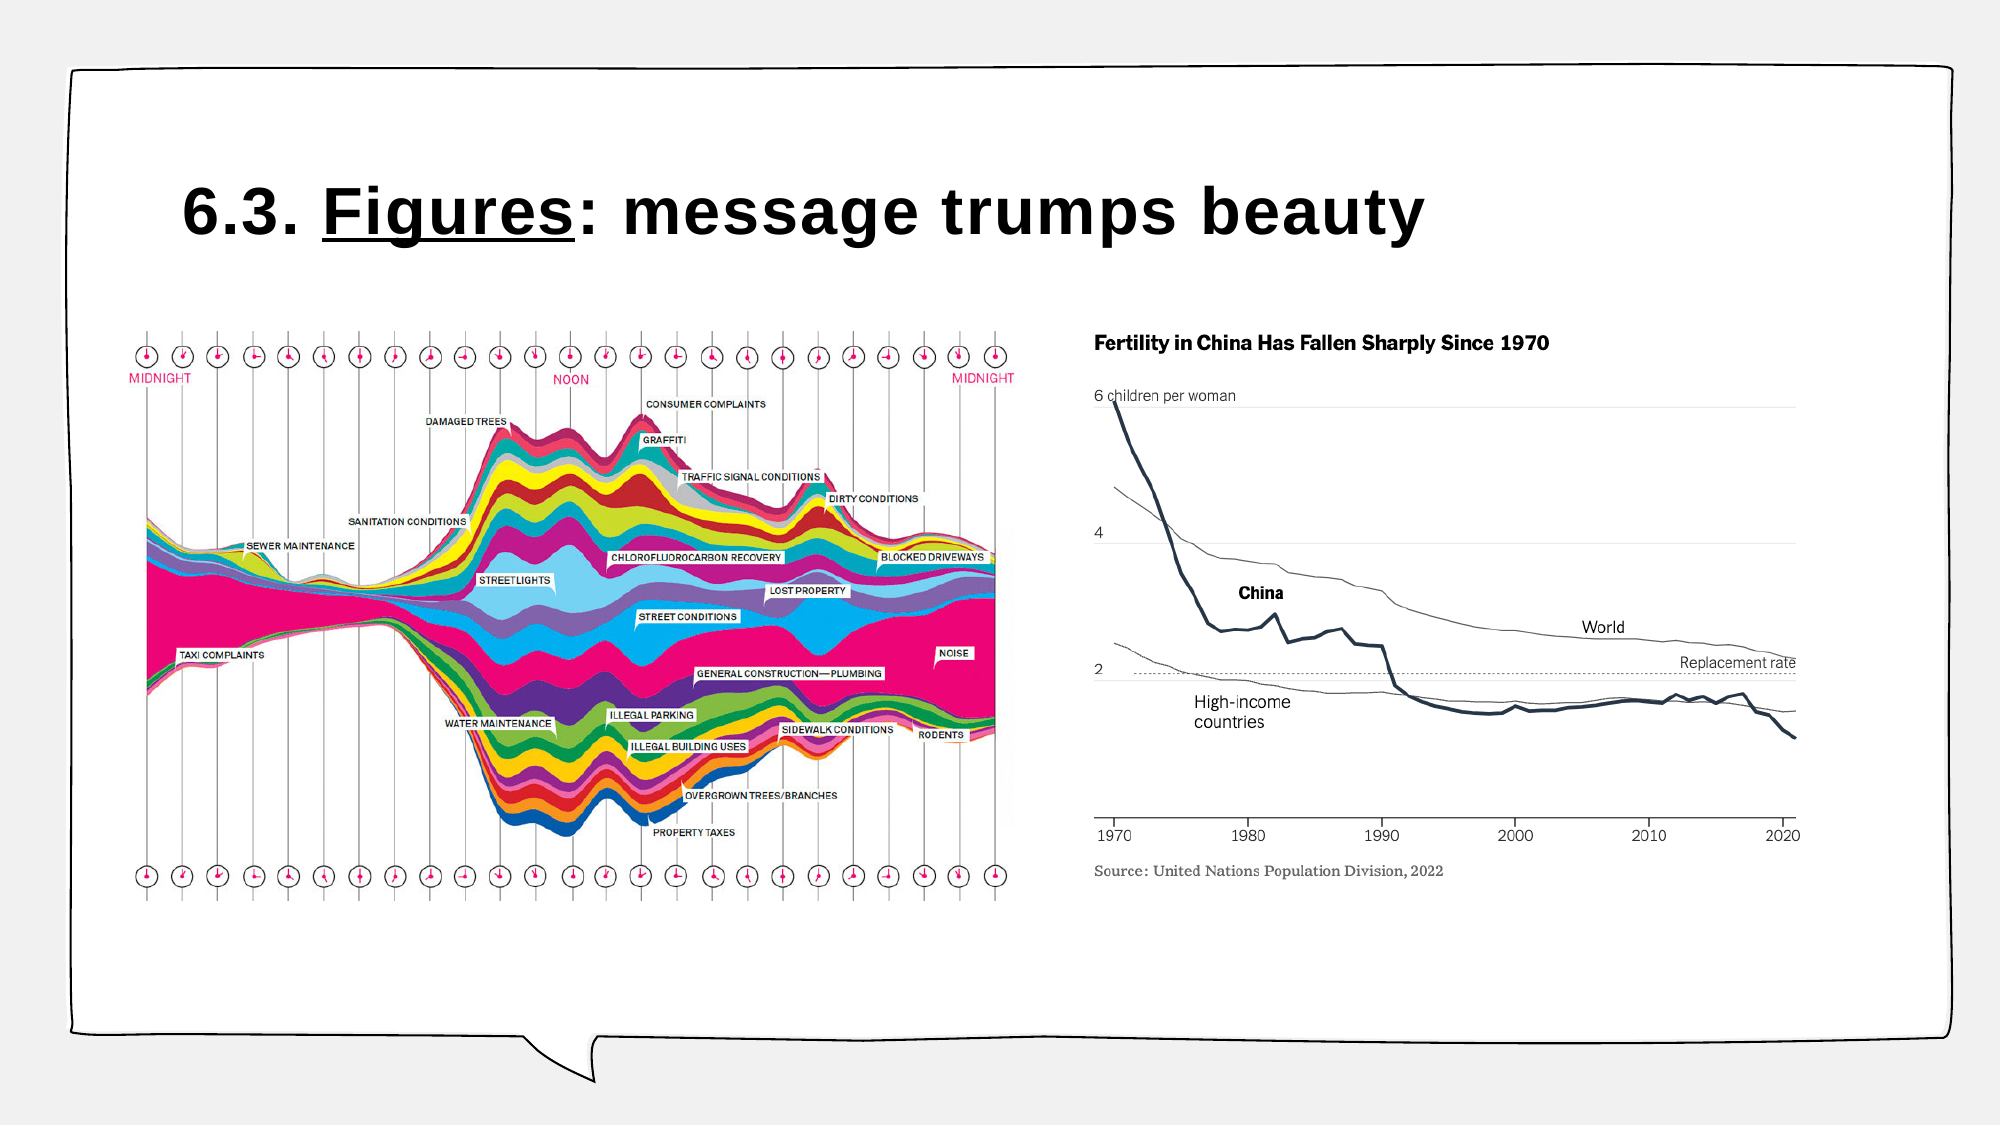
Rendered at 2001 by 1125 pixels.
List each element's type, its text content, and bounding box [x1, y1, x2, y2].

picture [128, 331, 1015, 901]
picture [1067, 323, 1833, 893]
title 6.3. Figures: message trumps beauty [167, 91, 1863, 324]
